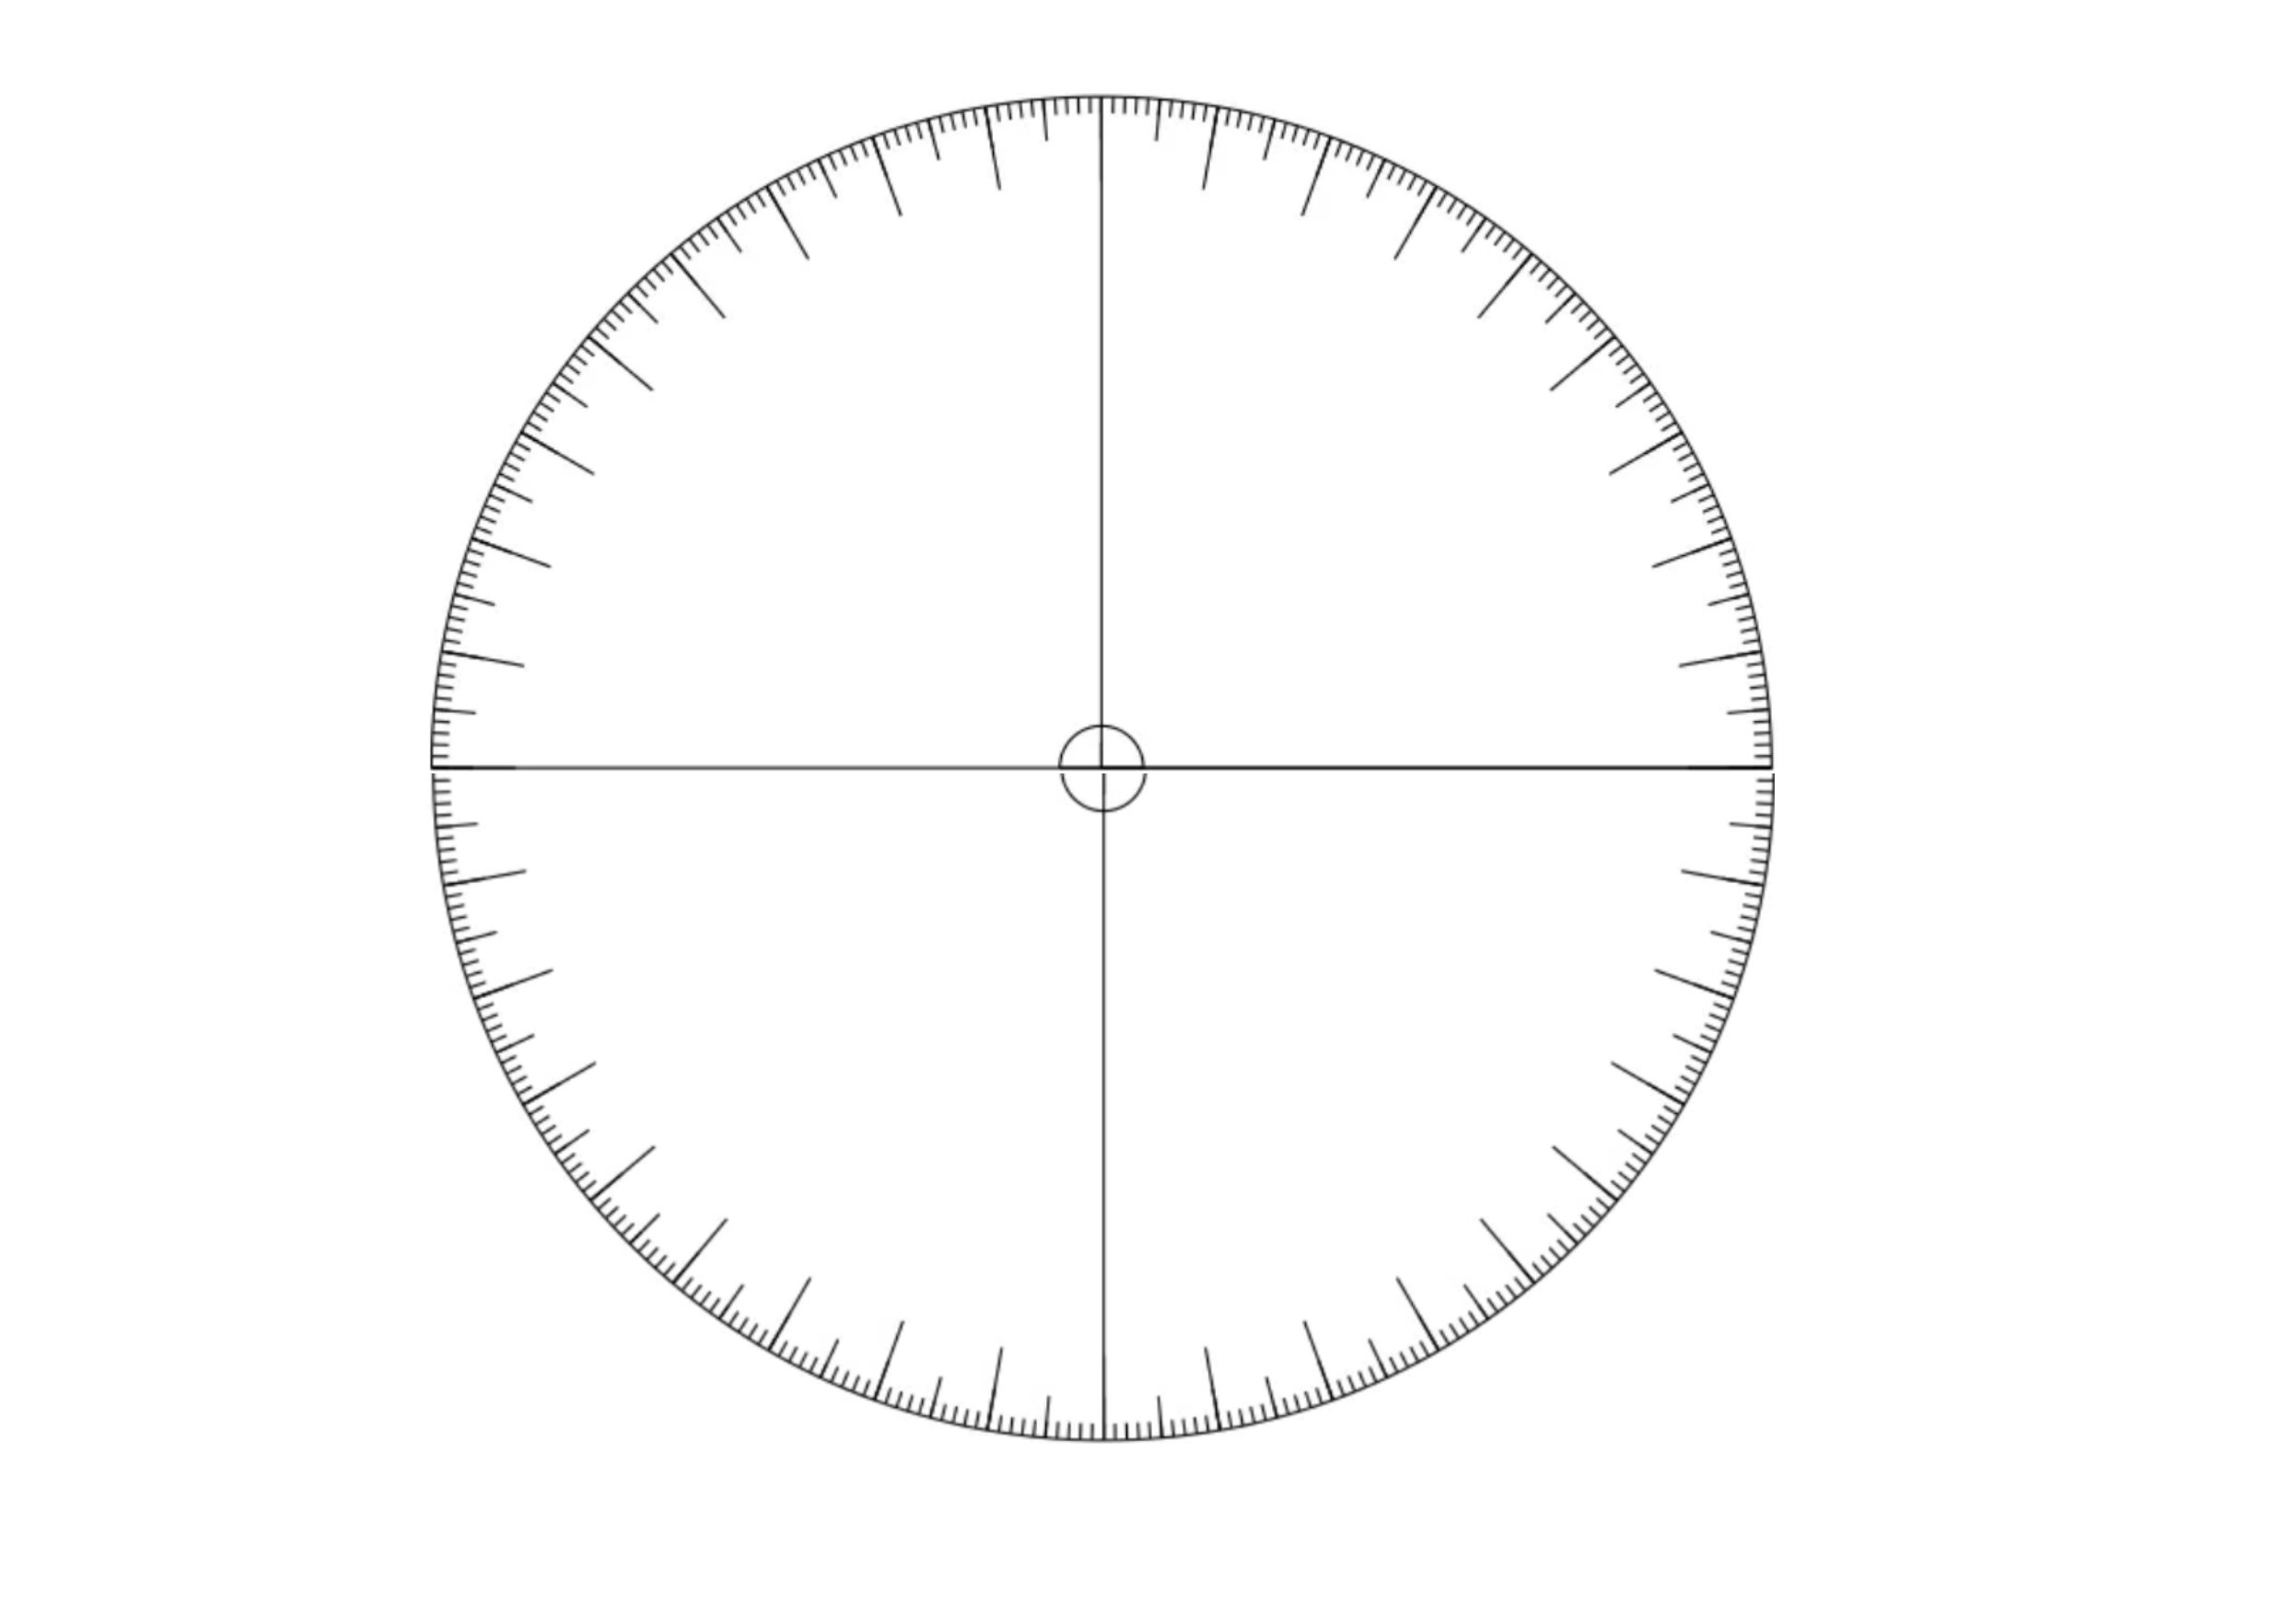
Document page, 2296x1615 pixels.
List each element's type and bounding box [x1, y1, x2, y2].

picture [425, 93, 1779, 1444]
